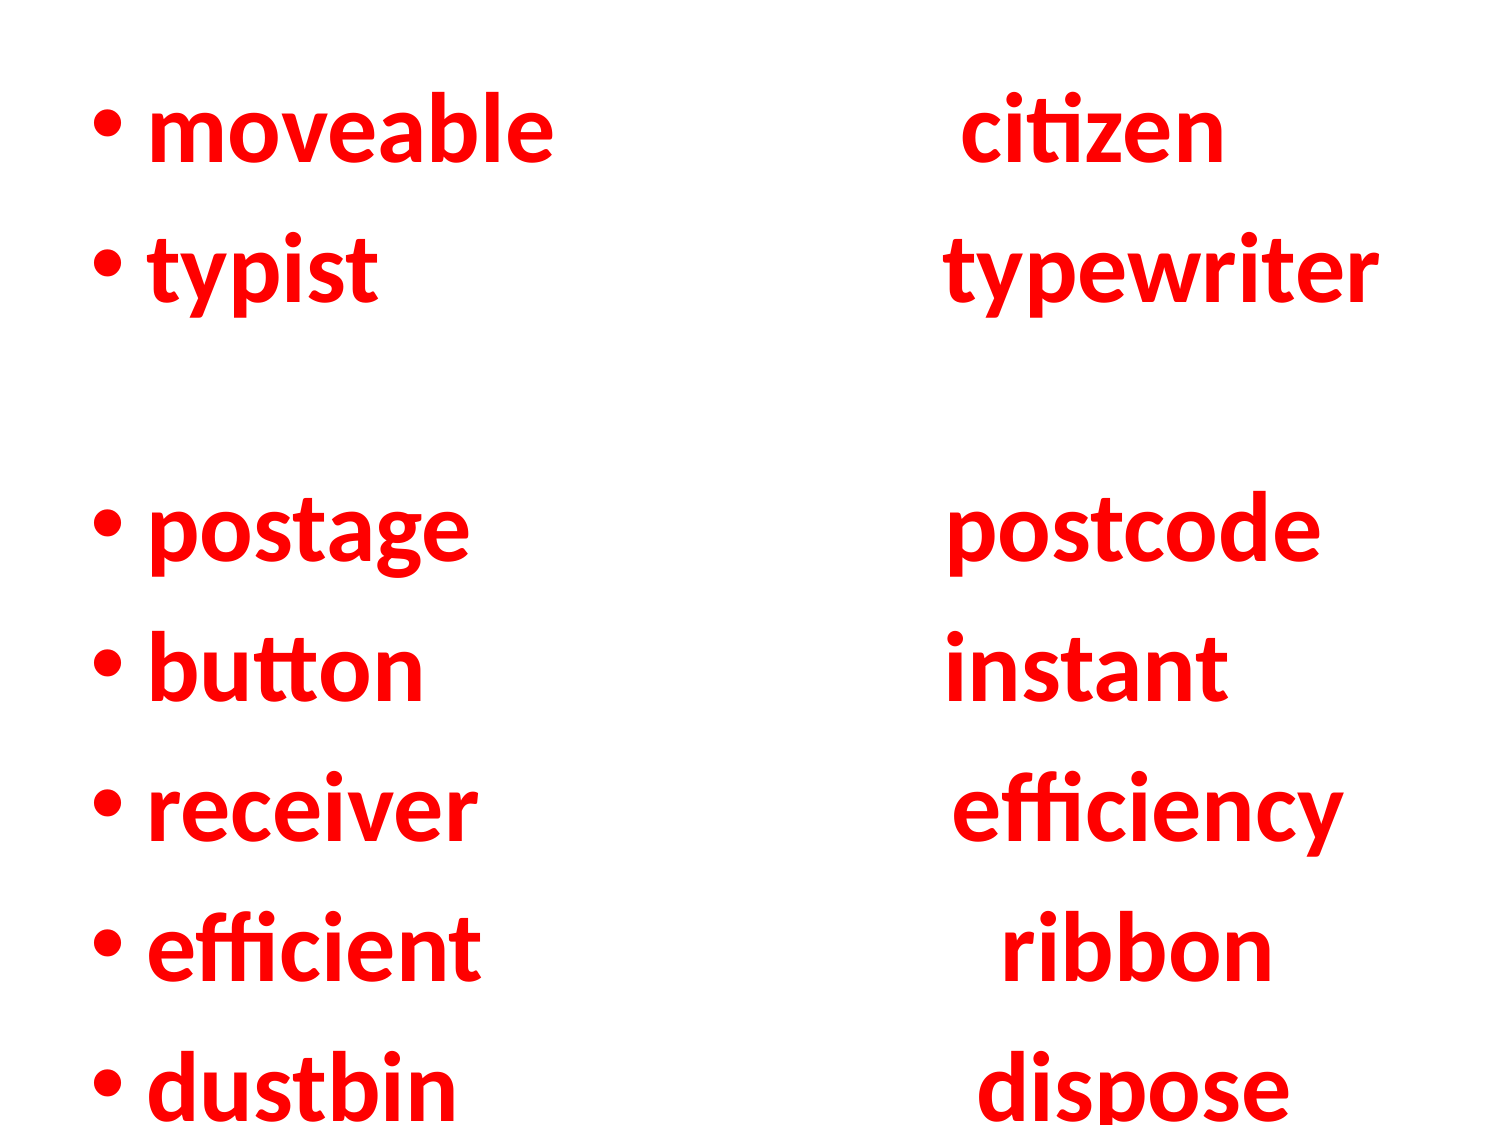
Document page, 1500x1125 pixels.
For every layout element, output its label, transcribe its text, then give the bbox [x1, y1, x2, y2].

list moveable citizen typist typewriter postage postcode button instant receiver efficiency efficient ribbon dustbin dispose [75, 54, 1425, 1083]
